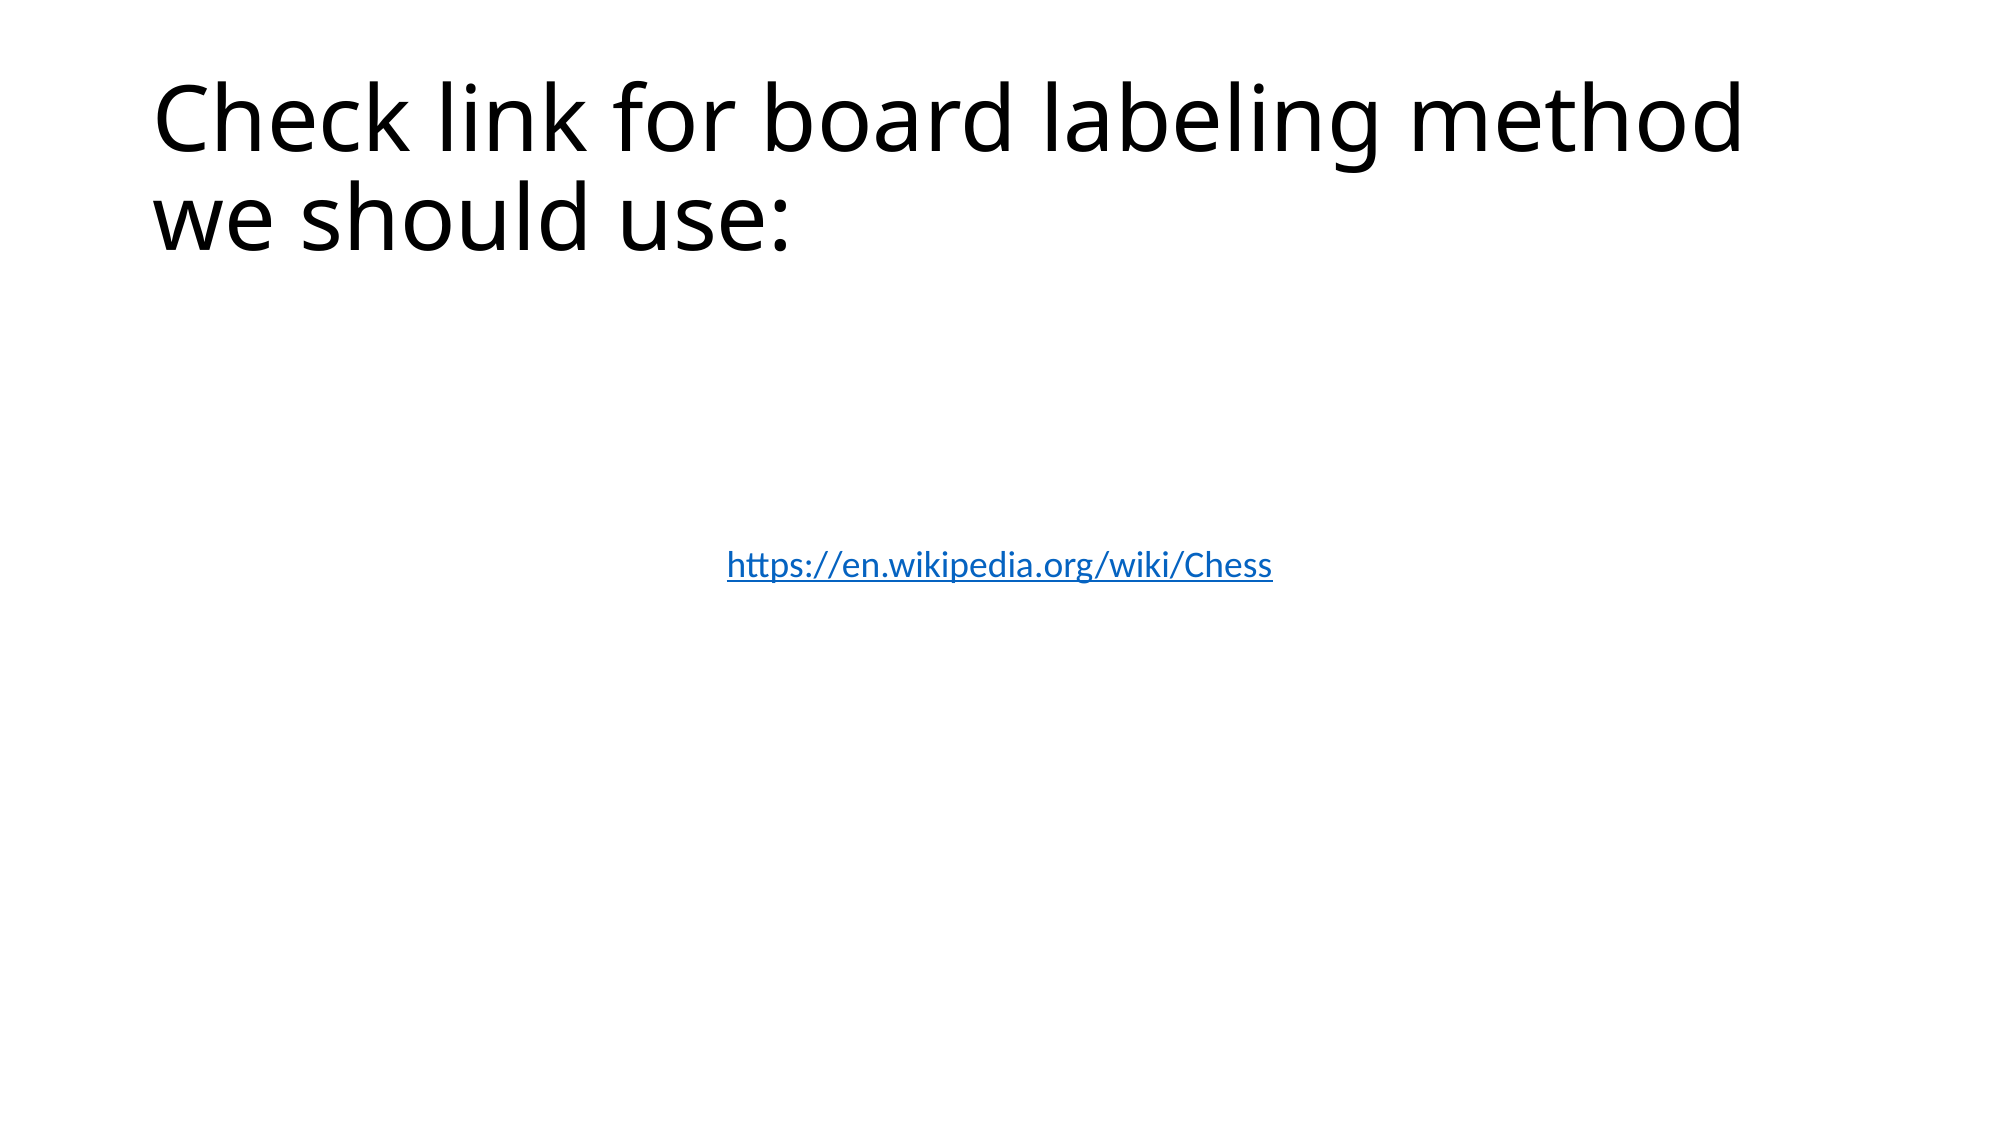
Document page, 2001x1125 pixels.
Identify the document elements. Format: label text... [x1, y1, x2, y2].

title Check link for board labeling method we should use: [137, 63, 1863, 281]
text_box https://en.wikipedia.org/wiki/Chess [711, 532, 1288, 592]
